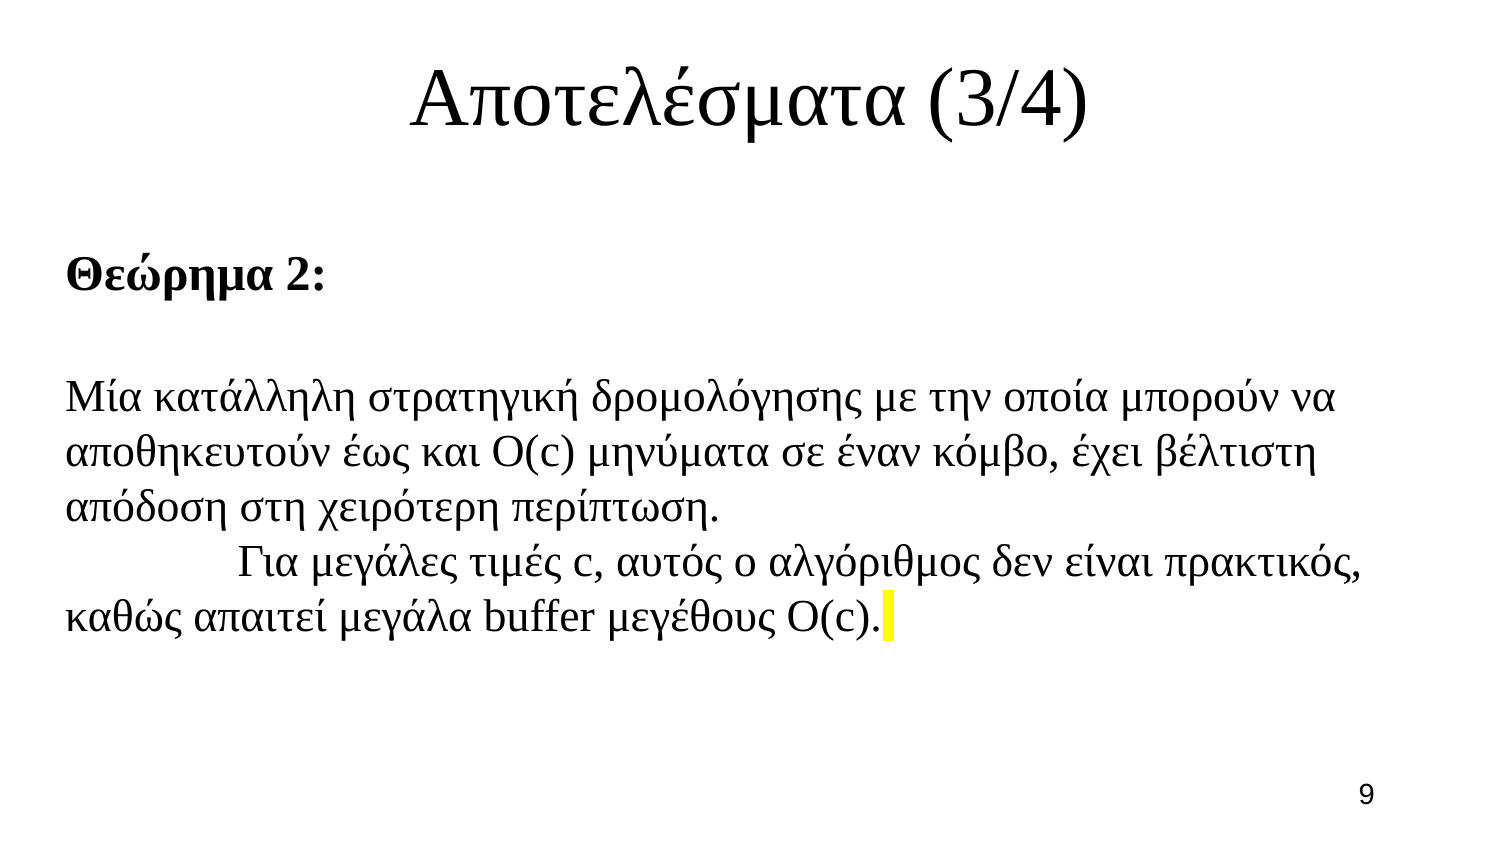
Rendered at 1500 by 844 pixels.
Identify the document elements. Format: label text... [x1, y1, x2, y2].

slide_number 9 [1039, 768, 1390, 827]
title Αποτελέσματα (3/4) [75, 21, 1425, 162]
list Θεώρημα 2: Μία κατάλληλη στρατηγική δρομολόγησης με την οποία μπορούν να αποθηκευτούν έως και O(c) μηνύματα σε έναν κόμβο, έχει βέλτιστη απόδοση στη χειρότερη περίπτωση. Για μεγάλες τιμές c, αυτός ο αλγόριθμος δεν είναι πρακτικός, καθώς απαιτεί μεγάλα buffer μεγέθους O(c). [50, 175, 1475, 755]
